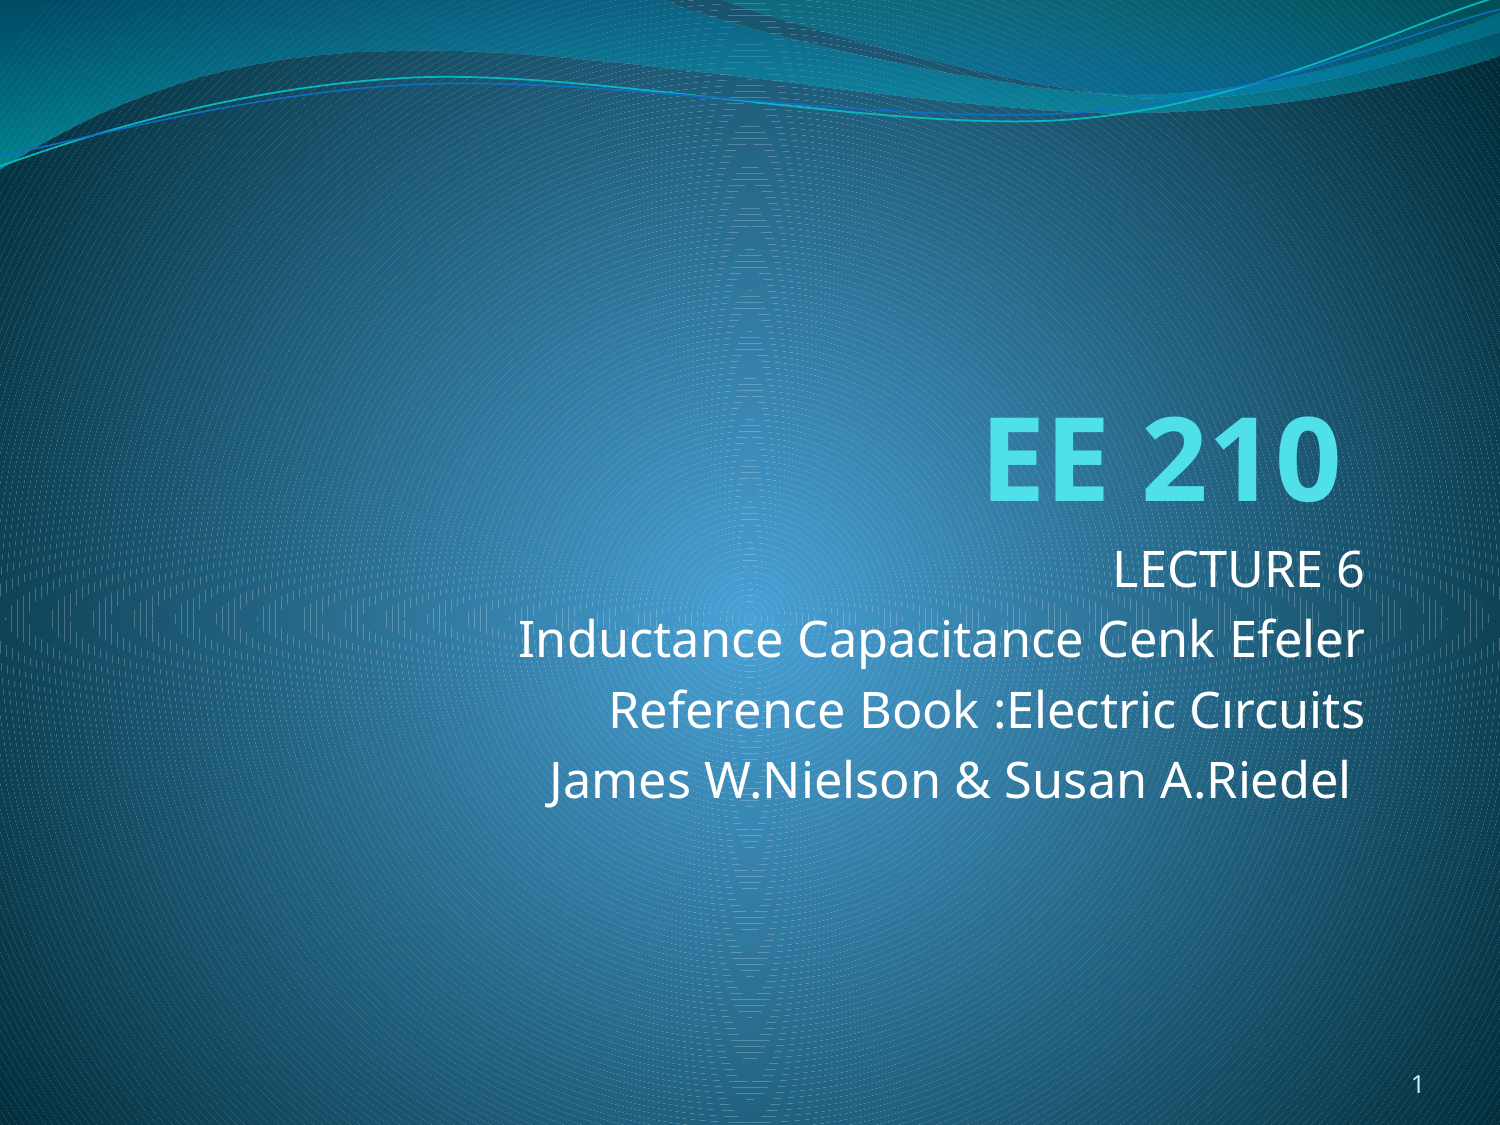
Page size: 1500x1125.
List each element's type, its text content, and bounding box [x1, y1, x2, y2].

subtitle LECTURE 6 Inductance Capacitance Cenk Efeler Reference Book :Electric Cırcuits James W.Nielson & Susan A.Riedel [87, 529, 1376, 818]
slide_number 1 [1299, 1042, 1425, 1103]
title EE 210 [87, 224, 1376, 525]
